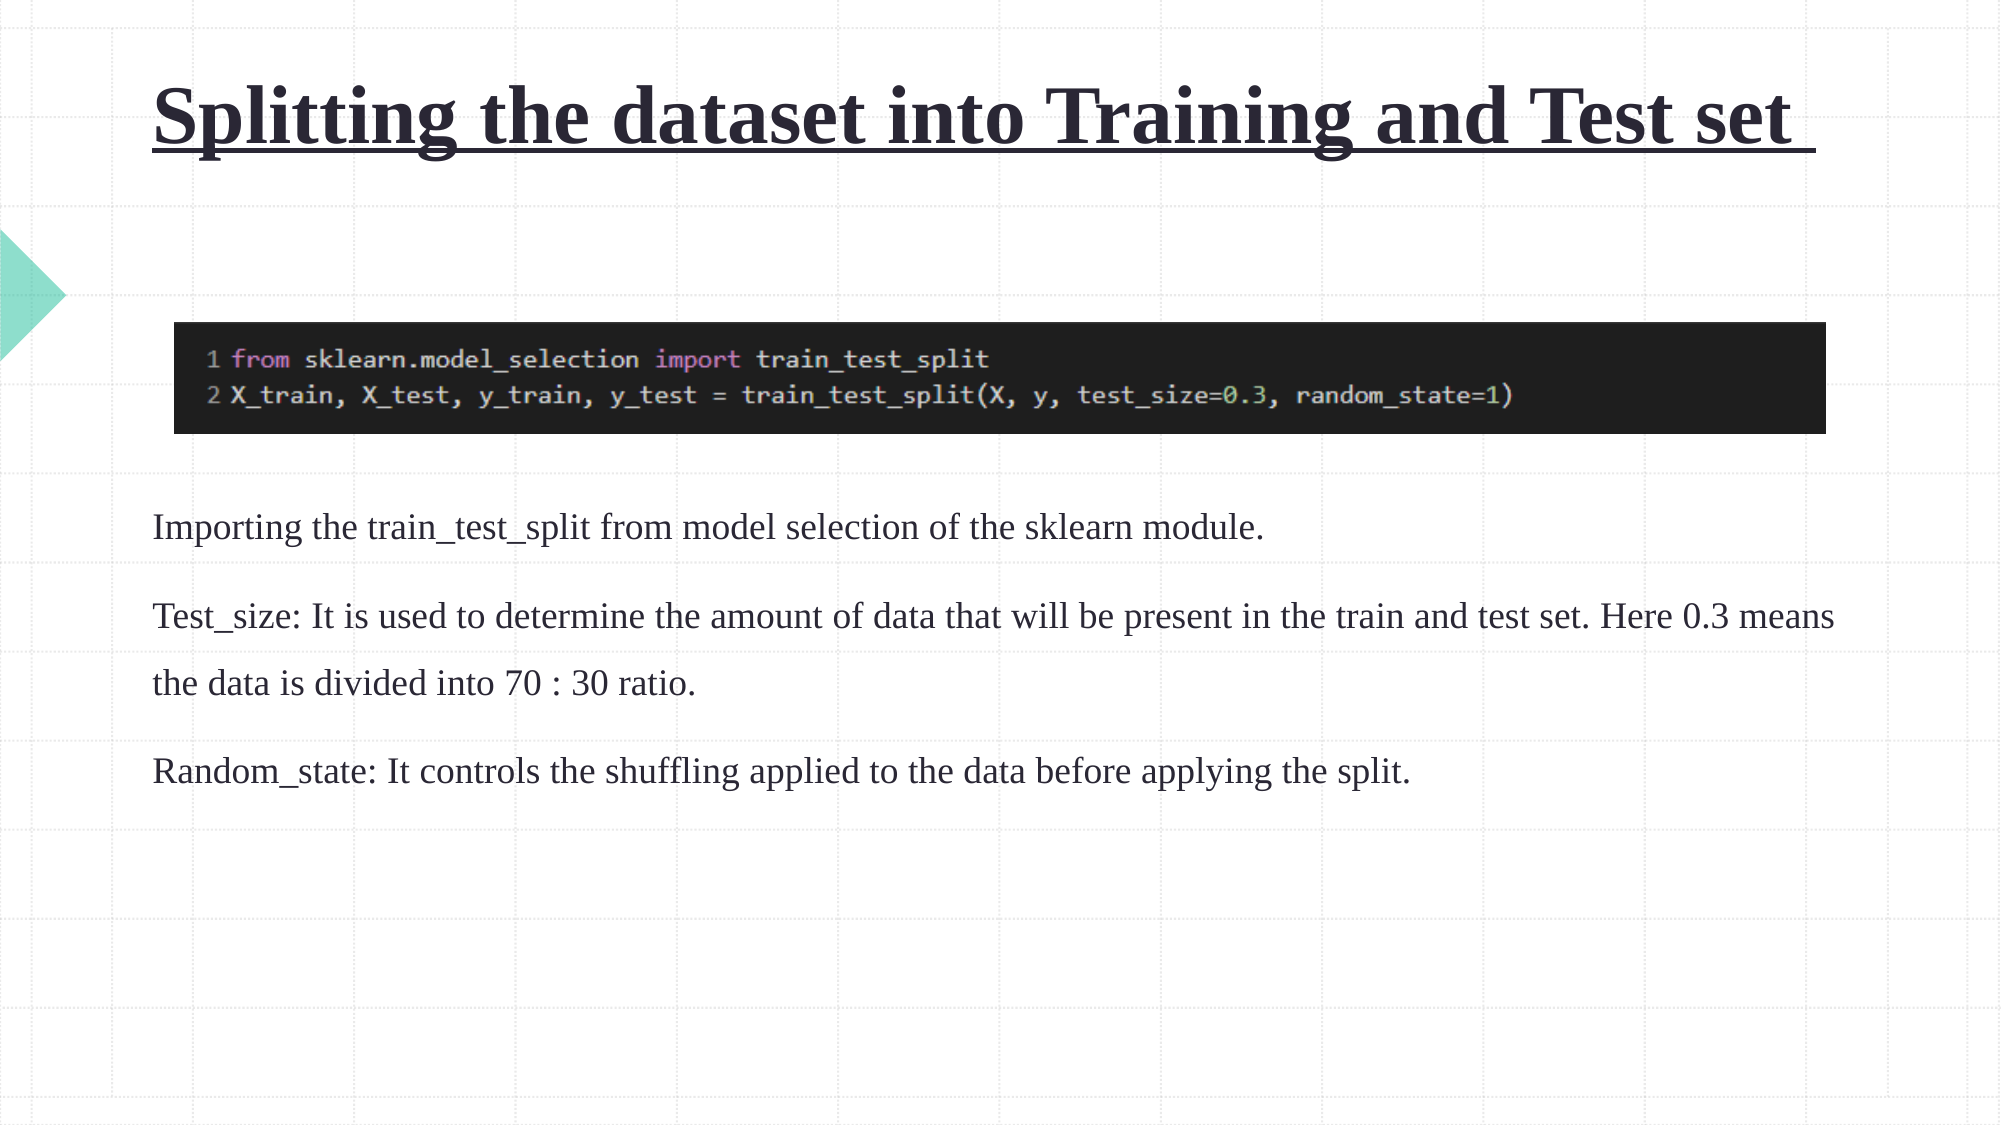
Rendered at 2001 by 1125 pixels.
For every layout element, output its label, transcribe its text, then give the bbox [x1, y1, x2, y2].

picture [174, 322, 1826, 434]
list Importing the train_test_split from model selection of the sklearn module. Test_size: It is used to determine the amount of data that will be present in the train and test set. Here 0.3 means the data is divided into 70 : 30 ratio. Random_state: It controls the shuffling applied to the data before applying the split. [137, 179, 1863, 1014]
title Splitting the dataset into Training and Test set [137, 42, 1863, 168]
